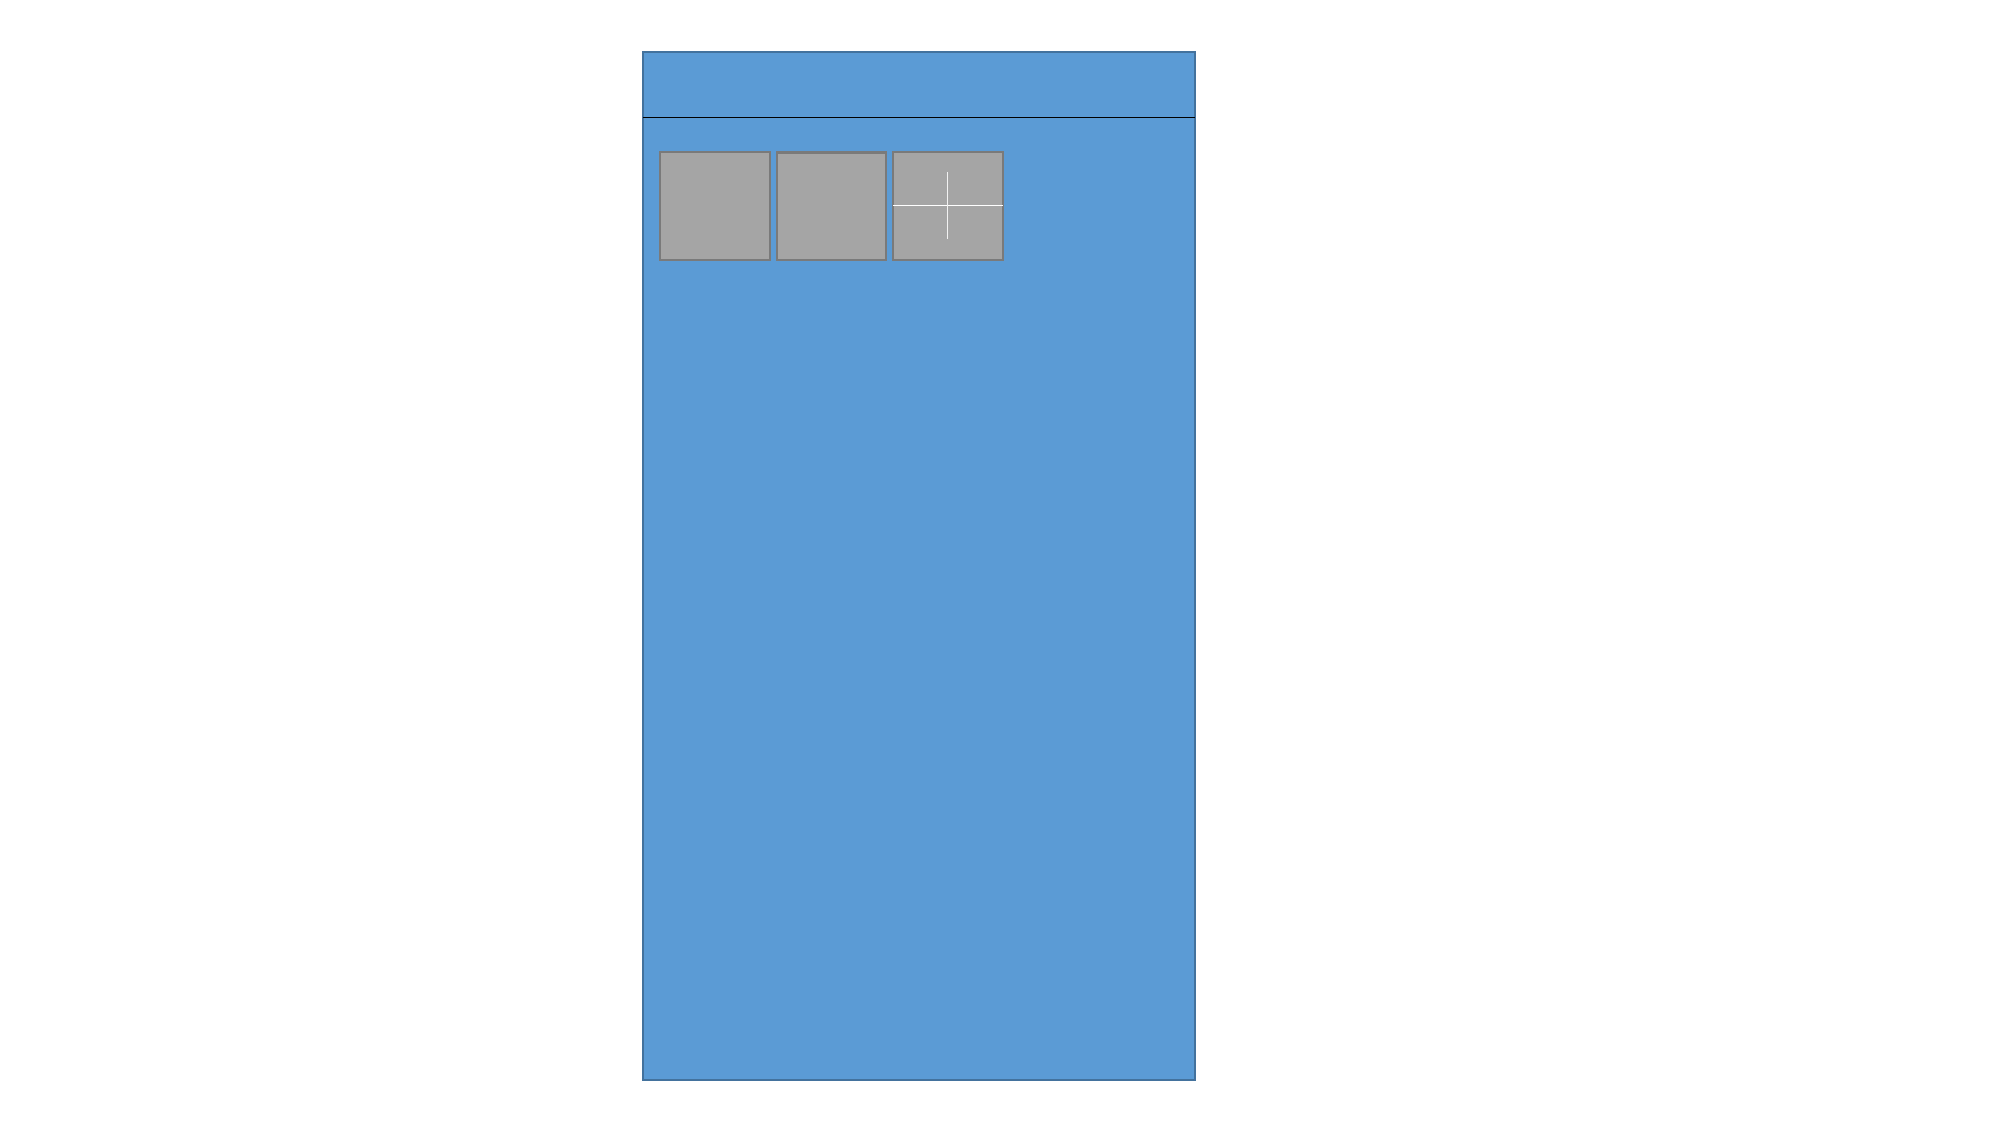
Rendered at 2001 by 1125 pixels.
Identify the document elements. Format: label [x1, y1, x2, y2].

text_box [776, 151, 887, 261]
text_box [892, 151, 1004, 261]
text_box [642, 51, 1196, 116]
text_box [642, 118, 1196, 1081]
text_box [659, 151, 771, 261]
